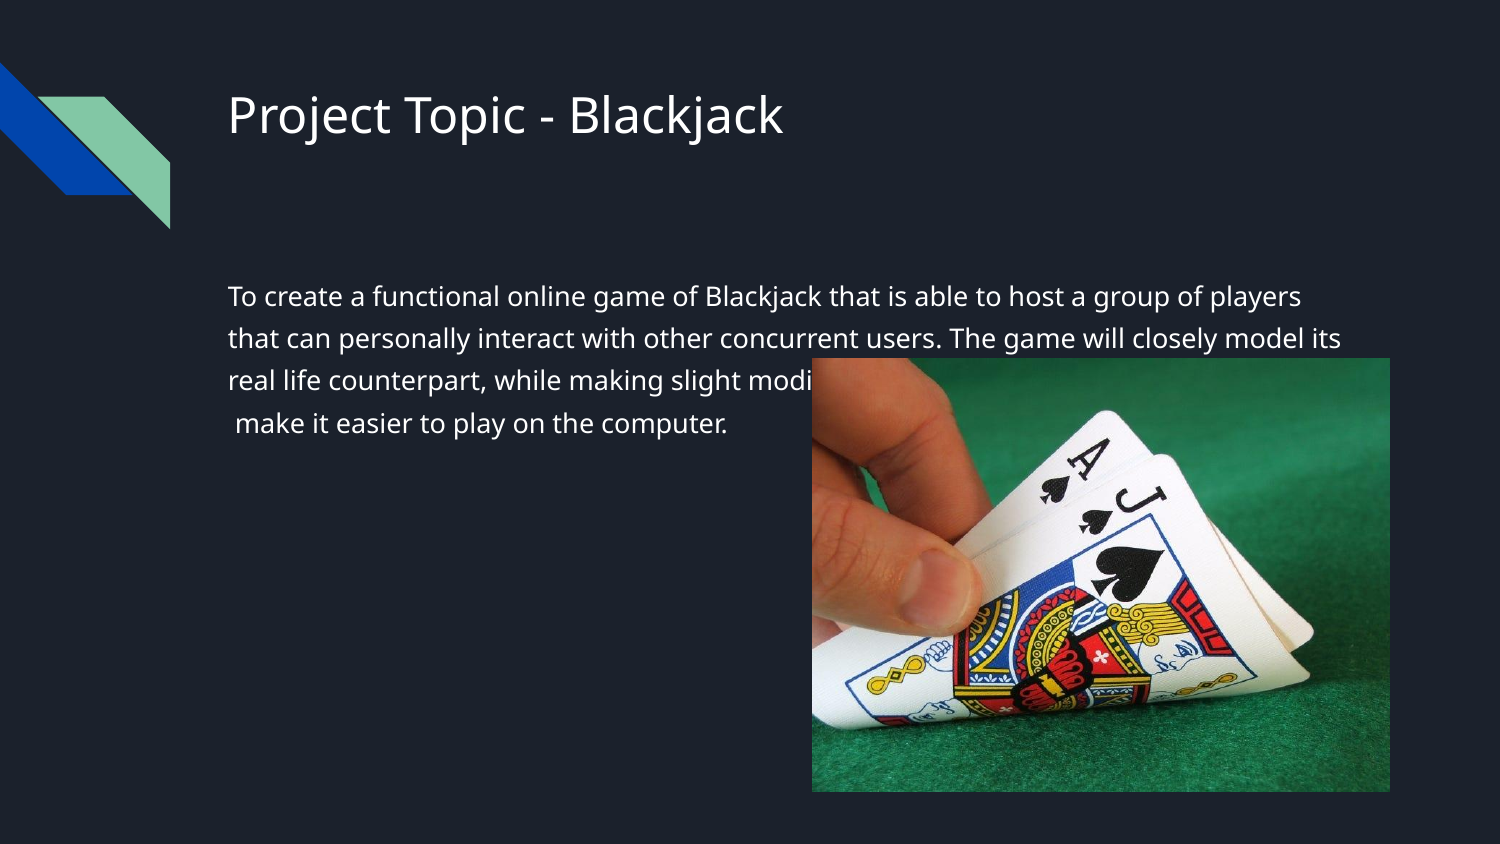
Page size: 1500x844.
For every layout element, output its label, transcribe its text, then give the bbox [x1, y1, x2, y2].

title Project Topic - Blackjack [212, 64, 1368, 215]
picture [811, 358, 1391, 793]
list To create a functional online game of Blackjack that is able to host a group of players that can personally interact with other concurrent users. The game will closely model its real life counterpart, while making slight modifications to make it easier to play on the computer. [212, 257, 1368, 735]
